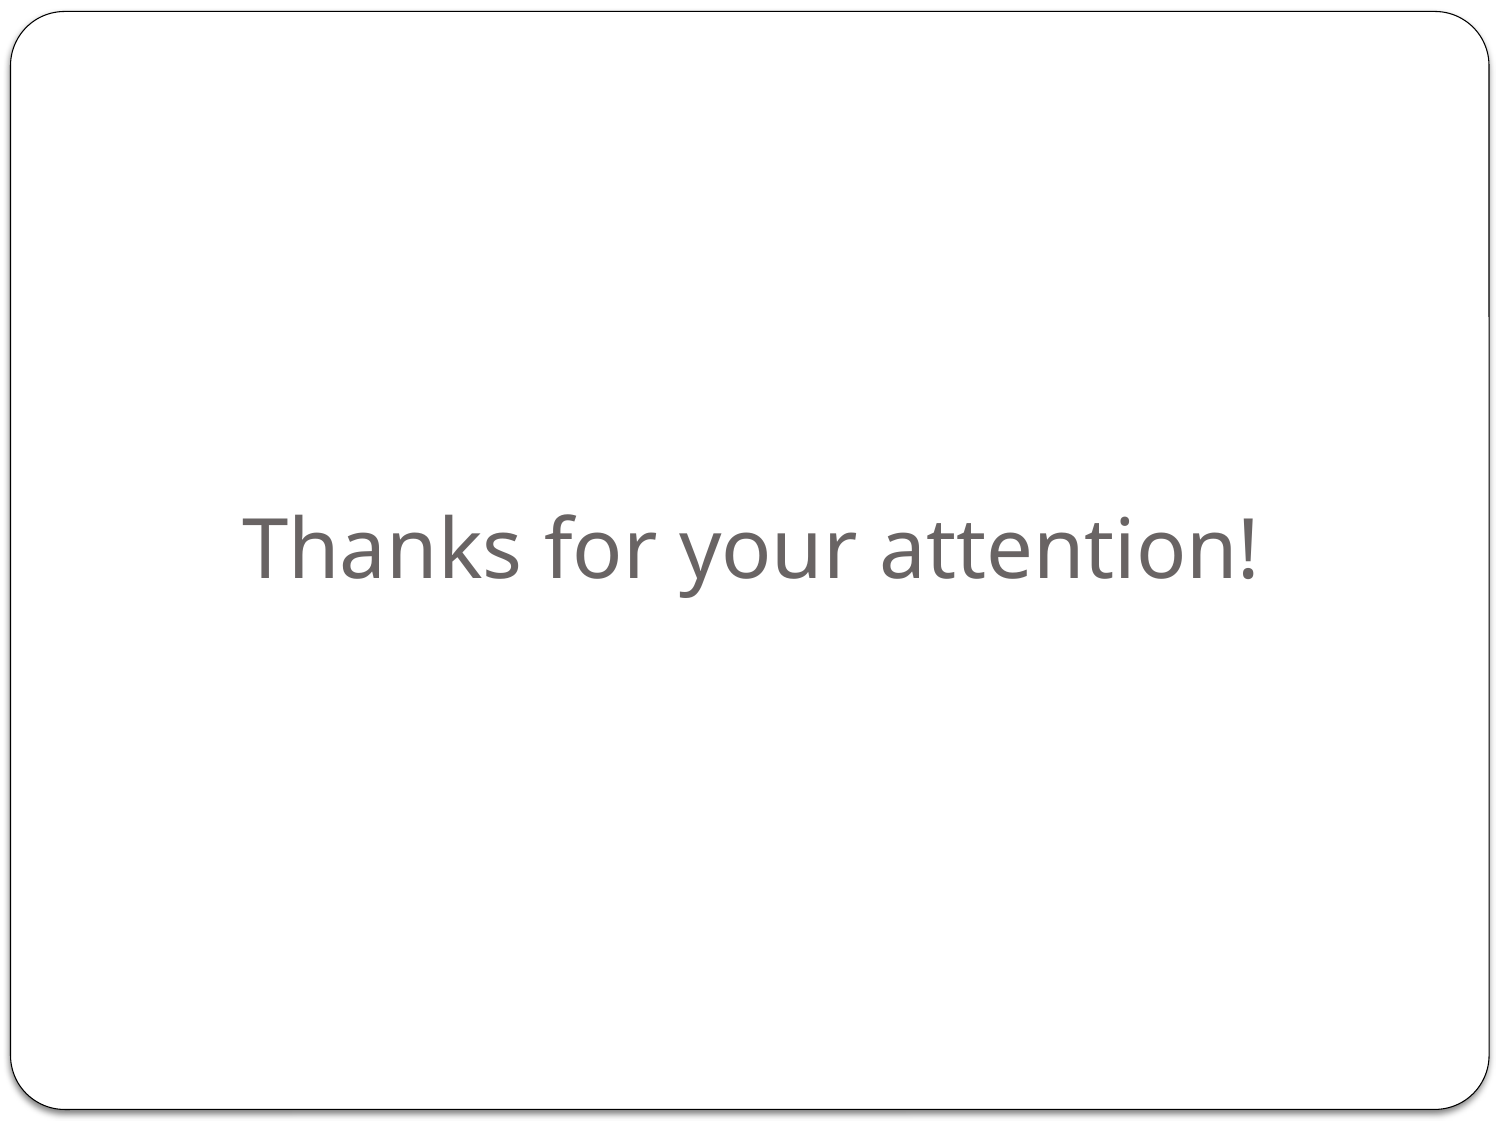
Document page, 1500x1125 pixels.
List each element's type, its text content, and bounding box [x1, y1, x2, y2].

title Thanks for your attention! [76, 385, 1427, 611]
